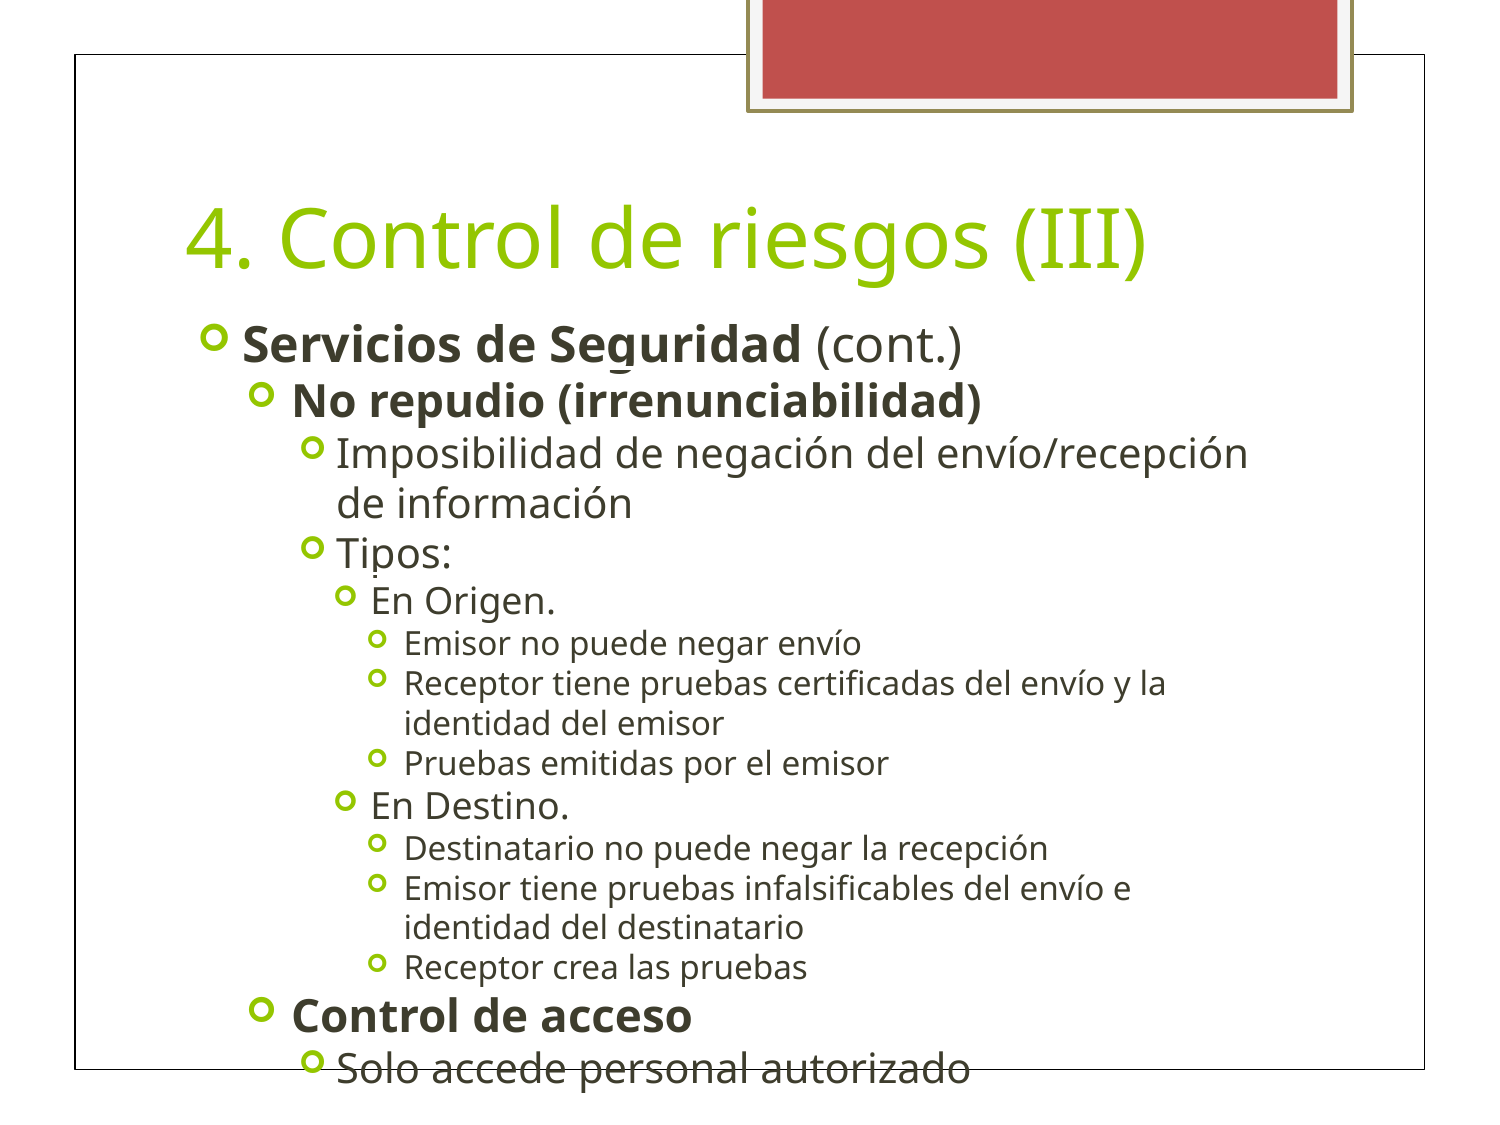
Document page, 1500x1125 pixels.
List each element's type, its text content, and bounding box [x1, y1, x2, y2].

text_box 4. Control de riesgos (III) [171, 168, 1324, 293]
text_box Servicios de Seguridad (cont.) No repudio (irrenunciabilidad) Imposibilidad de negación del envío/recepción de información Tipos: En Origen. Emisor no puede negar envío Receptor tiene pruebas certificadas del envío y la identidad del emisor Pruebas emitidas por el emisor En Destino. Destinatario no puede negar la recepción Emisor tiene pruebas infalsificables del envío e identidad del destinatario Receptor crea las pruebas Control de acceso Solo accede personal autorizado [171, 304, 1283, 1043]
